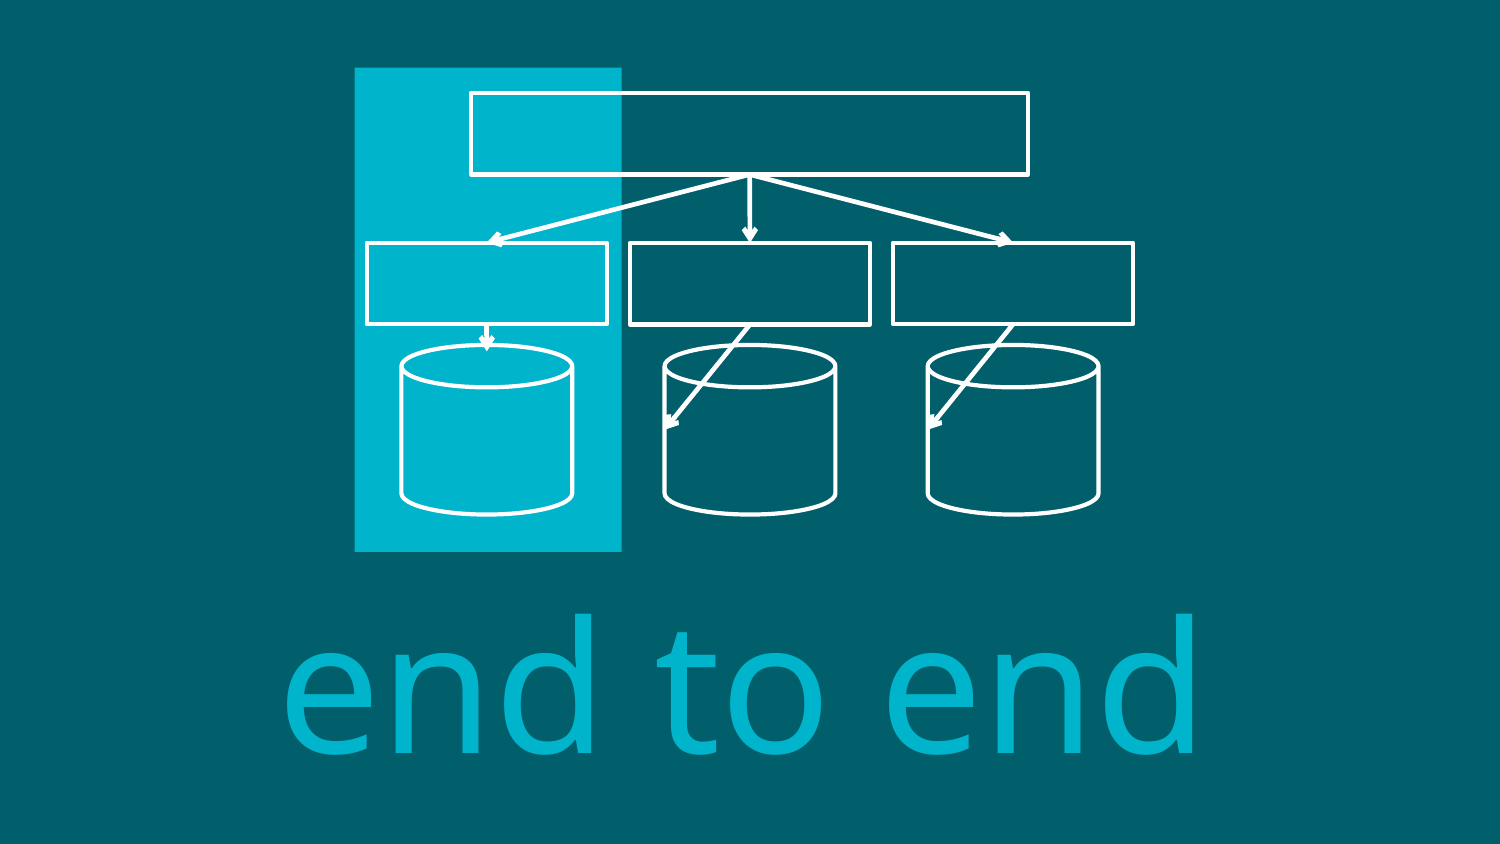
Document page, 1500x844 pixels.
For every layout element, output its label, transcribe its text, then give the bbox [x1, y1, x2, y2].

text_box [353, 65, 624, 554]
text_box end to end [263, 562, 1224, 798]
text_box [366, 92, 1134, 515]
